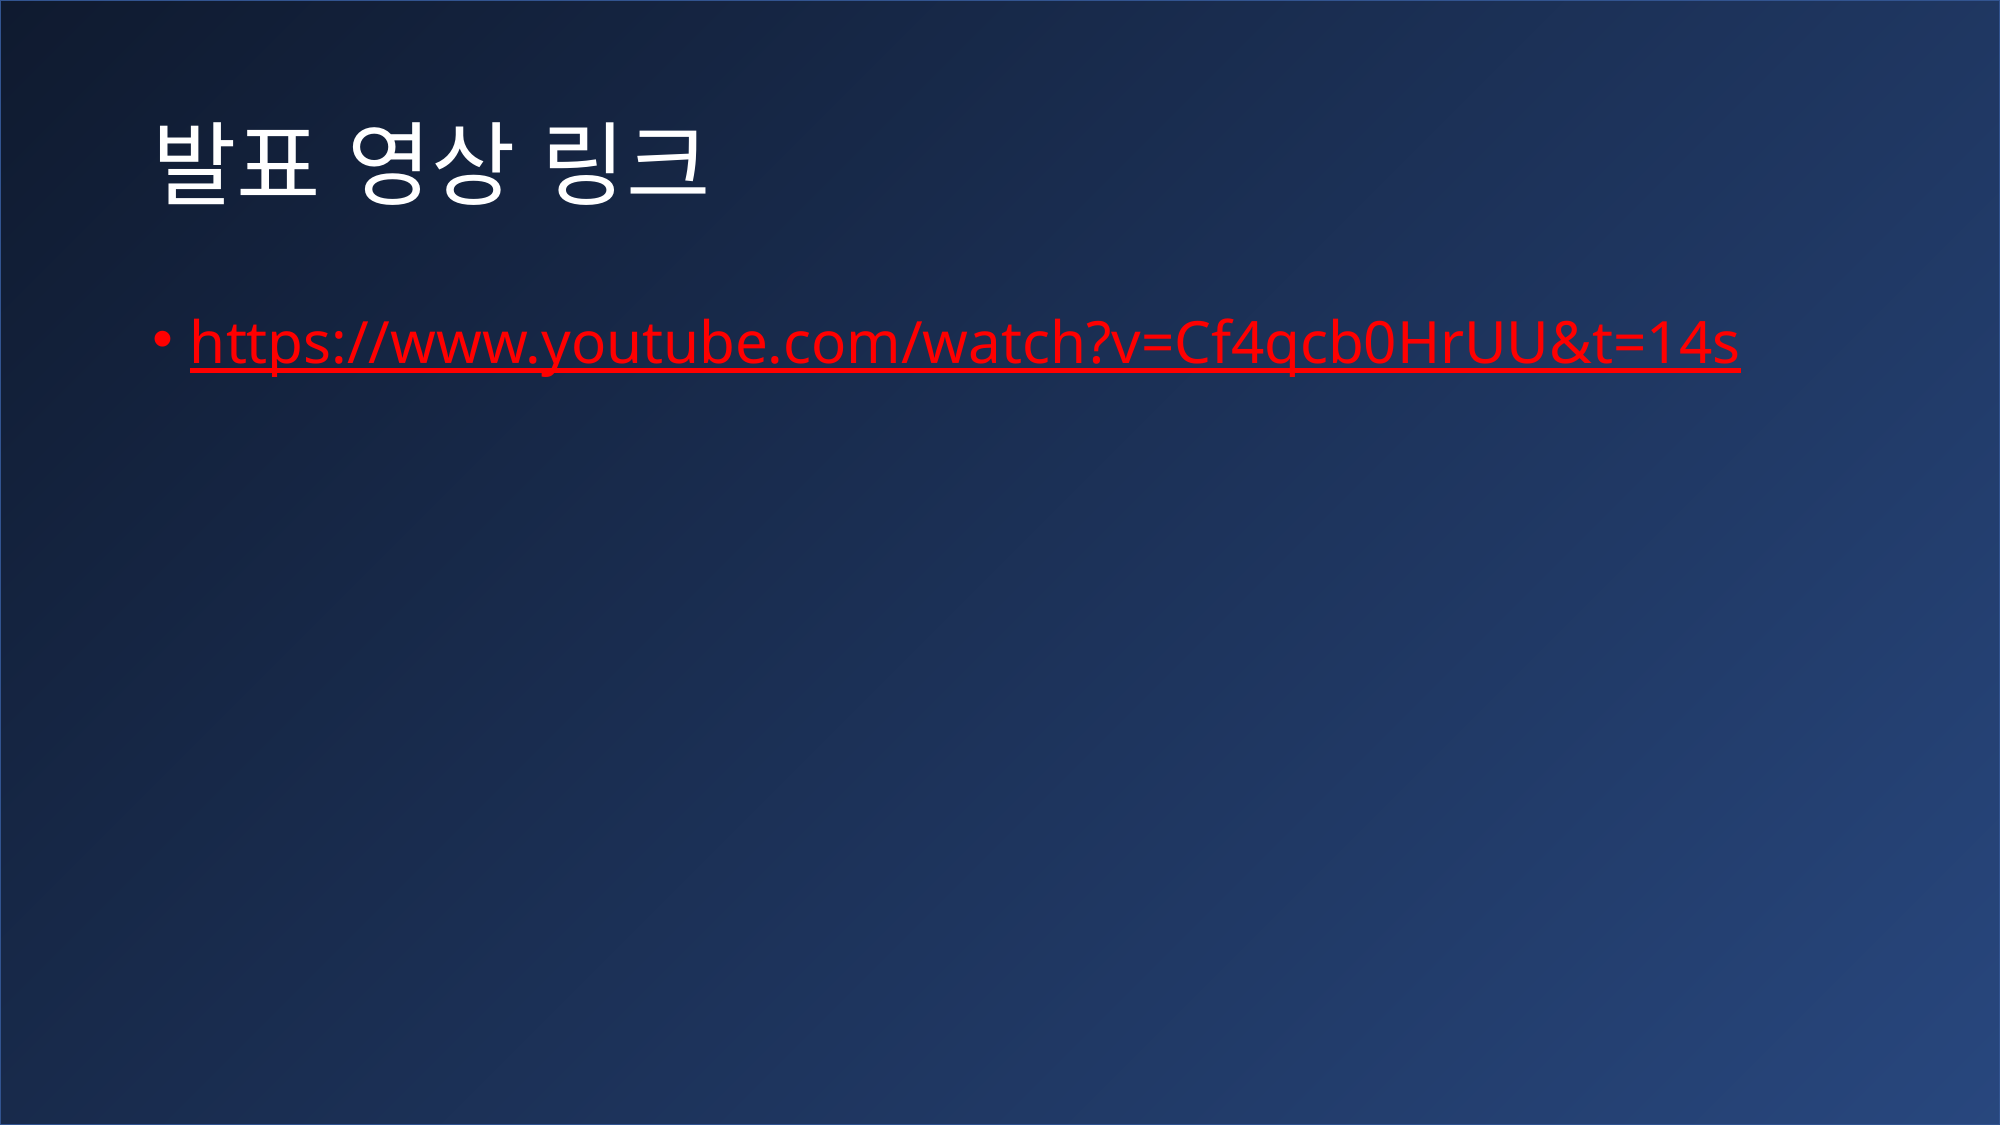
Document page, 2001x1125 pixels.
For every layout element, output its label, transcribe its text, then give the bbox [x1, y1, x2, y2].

title 발표 영상 링크 [137, 59, 1863, 278]
list https://www.youtube.com/watch?v=Cf4qcb0HrUU&t=14s [137, 299, 1863, 1014]
text_box [0, 0, 2000, 1125]
